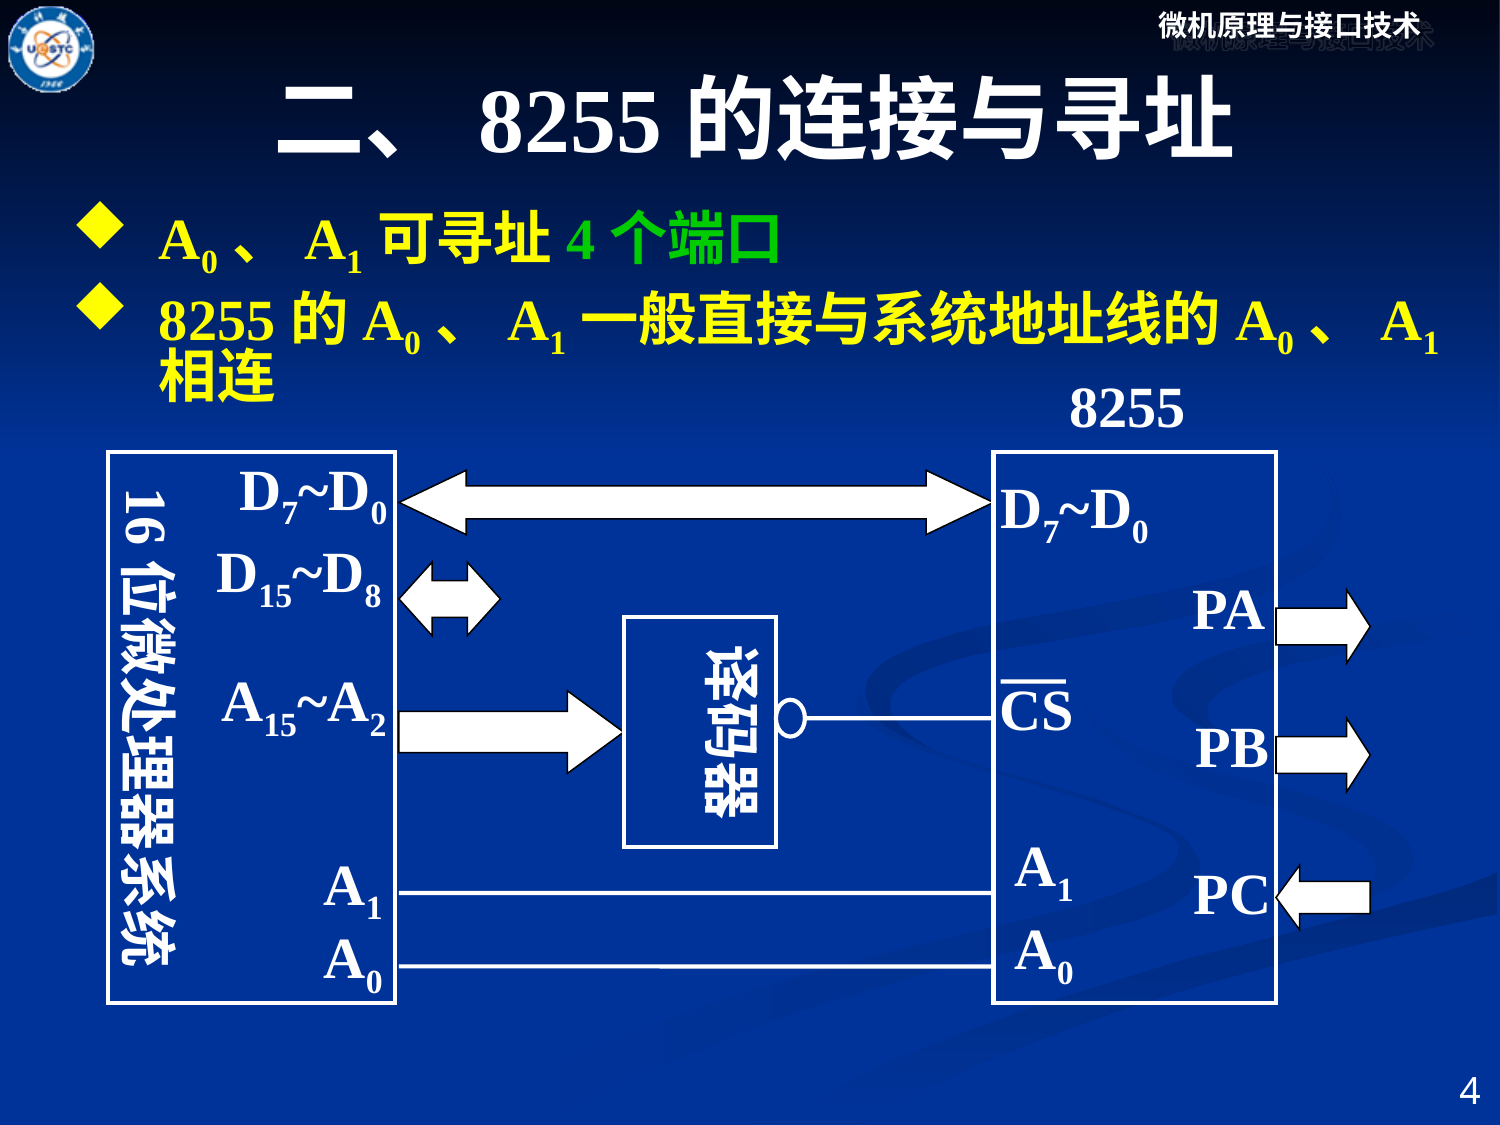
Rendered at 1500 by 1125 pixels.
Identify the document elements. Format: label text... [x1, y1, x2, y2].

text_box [993, 369, 1371, 1004]
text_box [107, 451, 399, 1004]
text_box [399, 470, 991, 535]
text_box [398, 617, 993, 847]
picture [0, 0, 101, 96]
title 二、8255的连接与寻址 [79, 60, 1430, 172]
text_box [399, 562, 501, 617]
list A0、A1可寻址4个端口 8255的A0、A1一般直接与系统地址线的A0、A1相连 [56, 200, 1500, 386]
